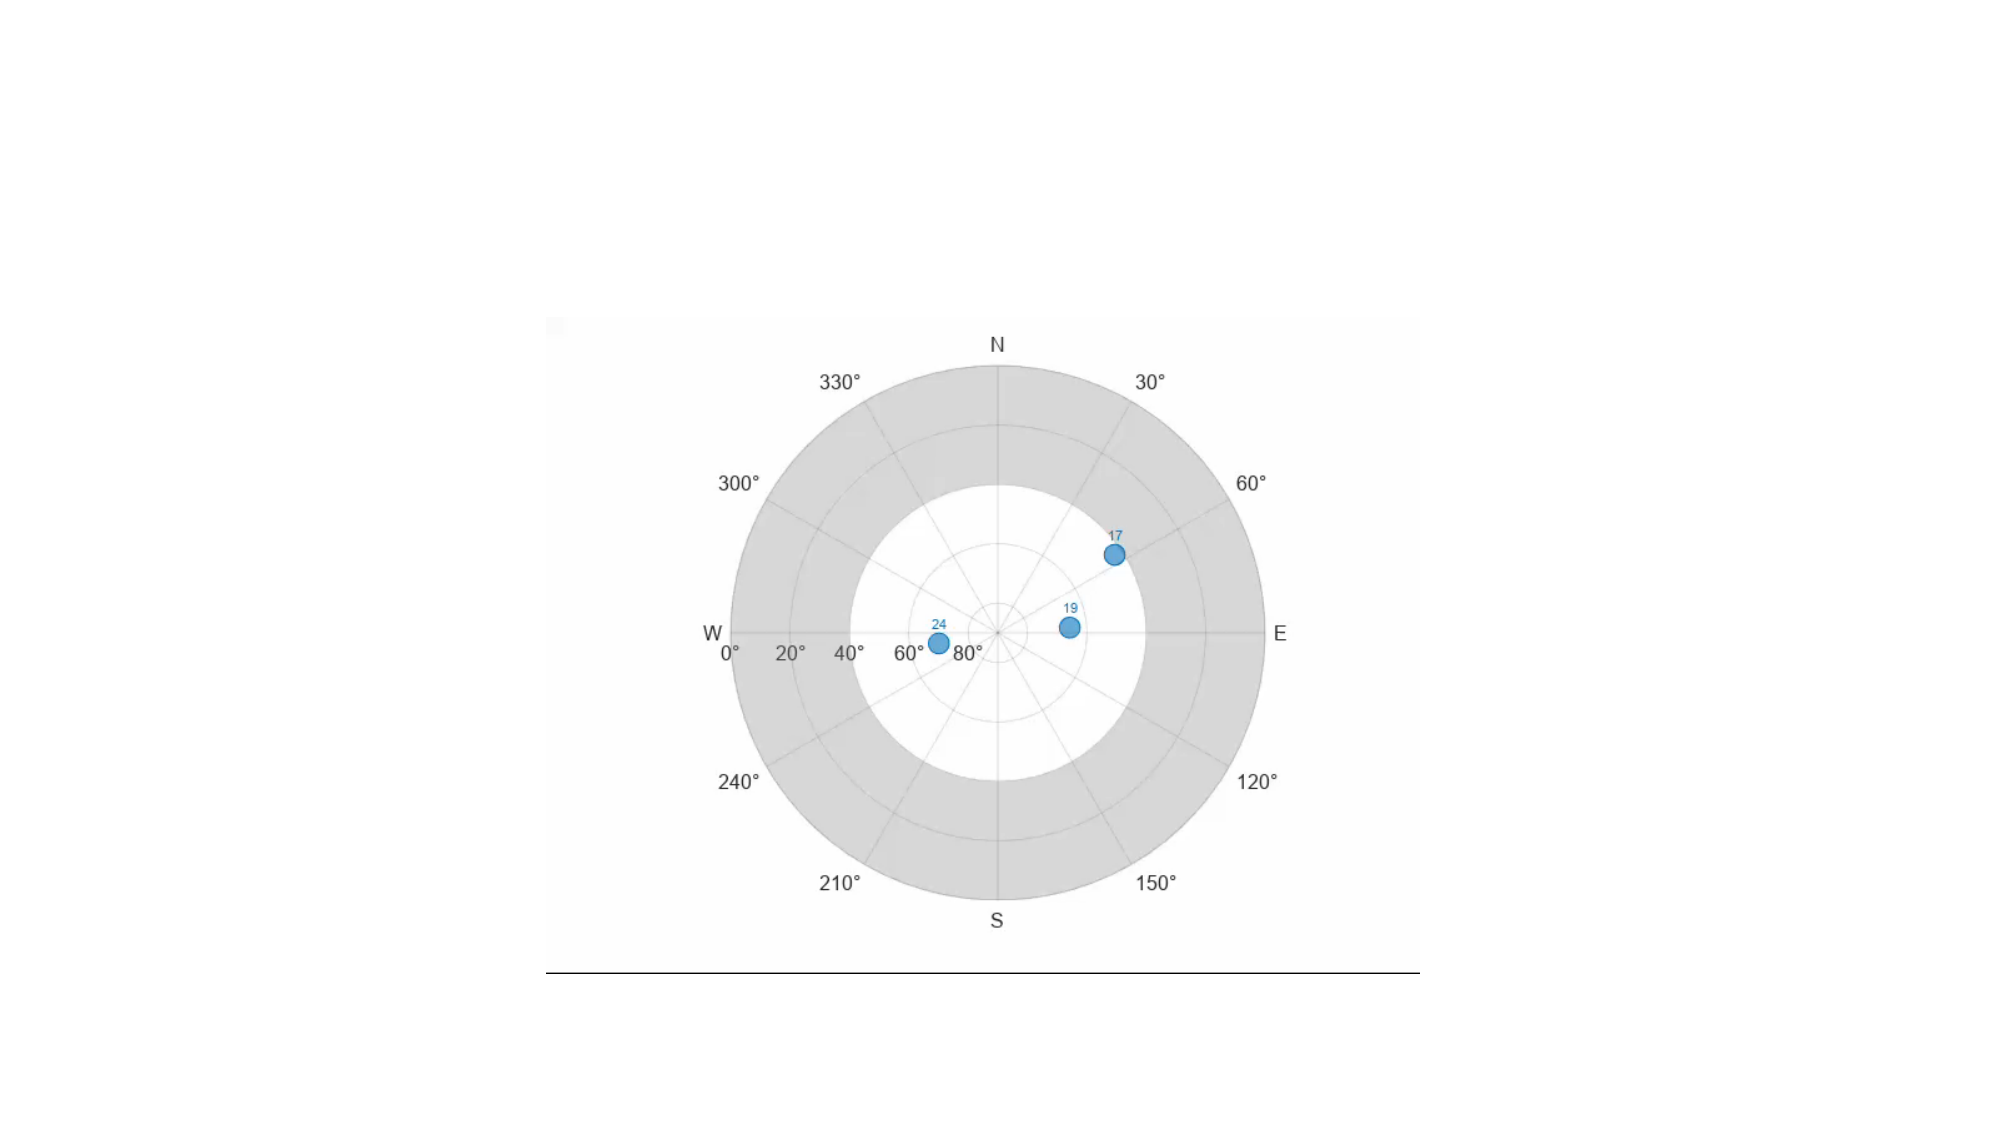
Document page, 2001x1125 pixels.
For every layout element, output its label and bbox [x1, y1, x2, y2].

text_box [545, 317, 1421, 975]
